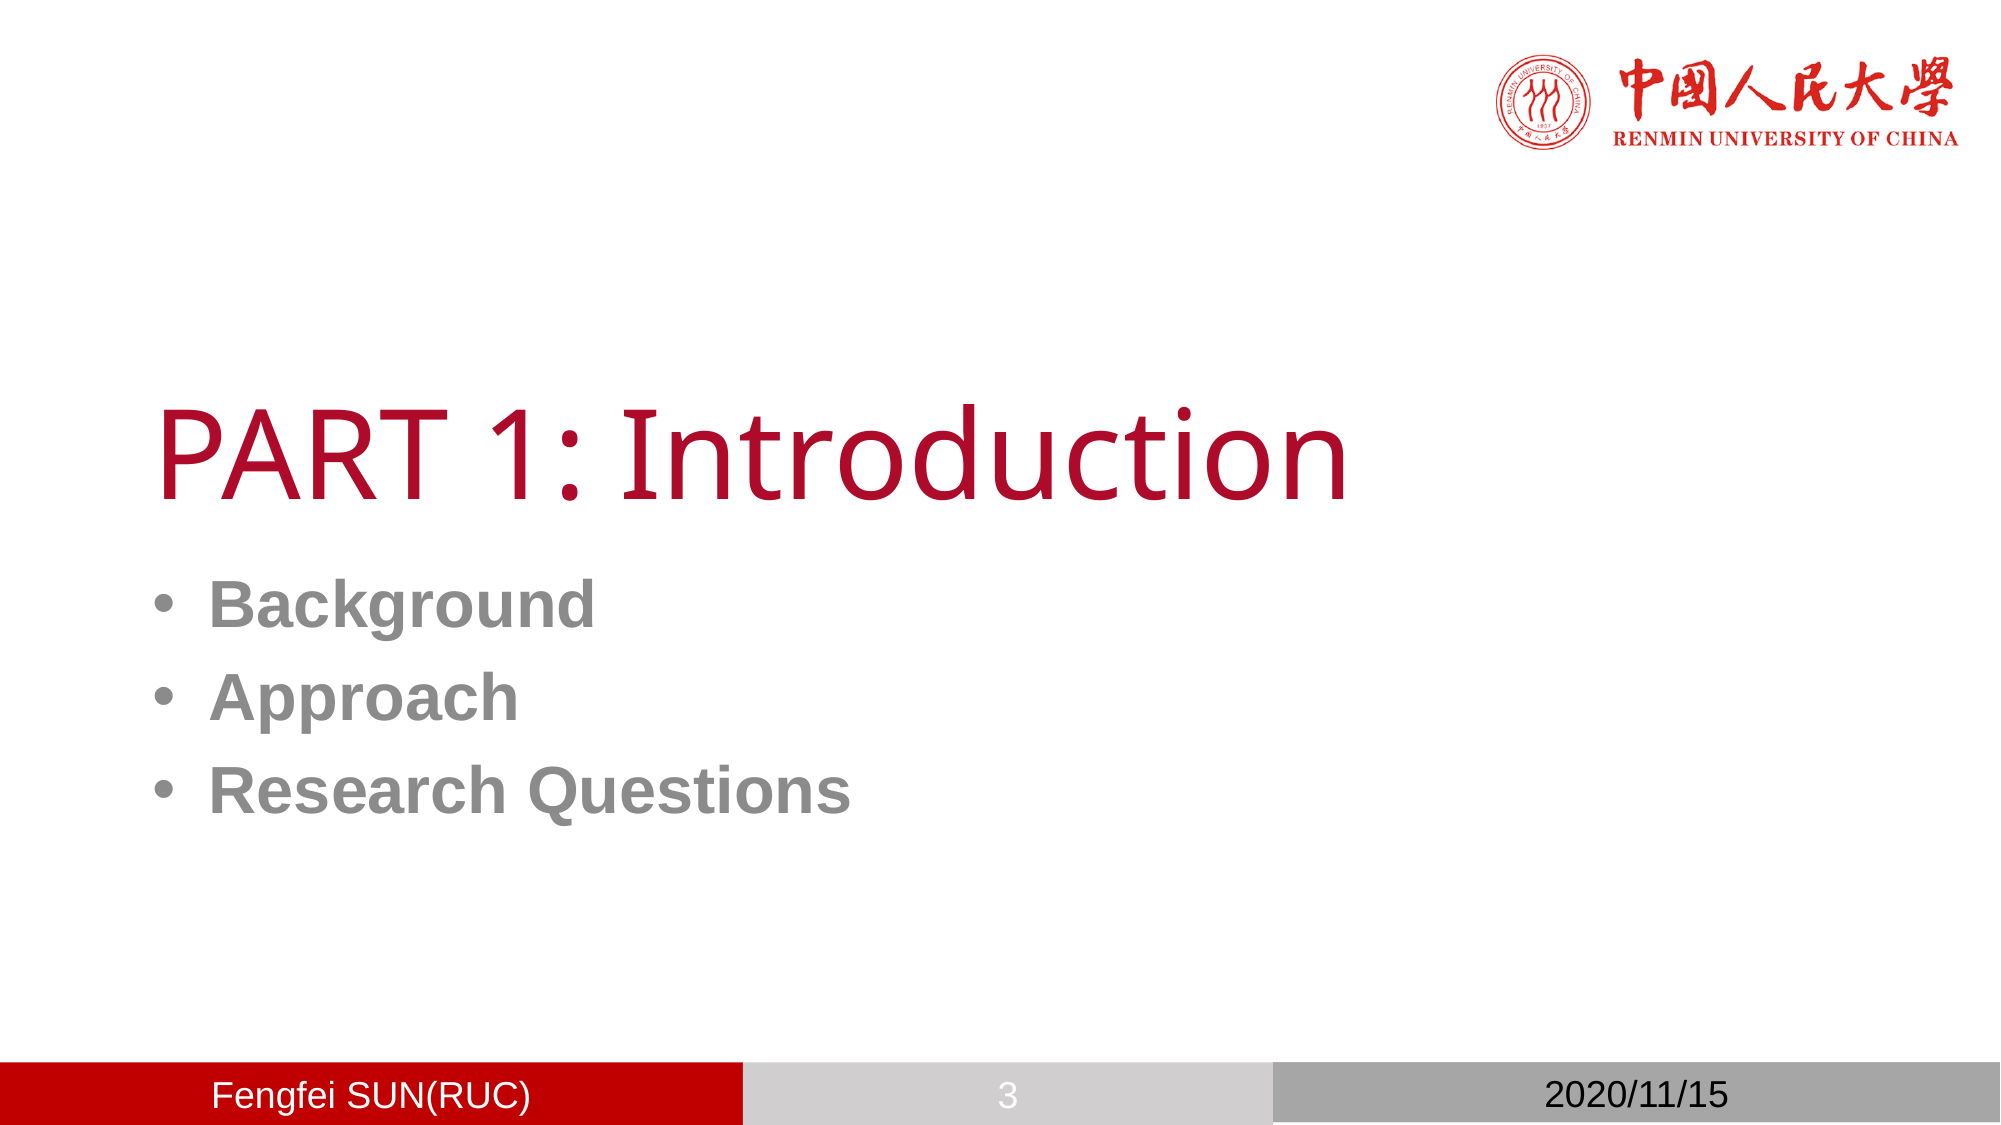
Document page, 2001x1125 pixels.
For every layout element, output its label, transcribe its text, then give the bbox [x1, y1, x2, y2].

title PART 1: Introduction [137, 66, 1863, 535]
list Background Approach Research Questions [137, 562, 1863, 994]
picture [1476, 41, 1965, 157]
